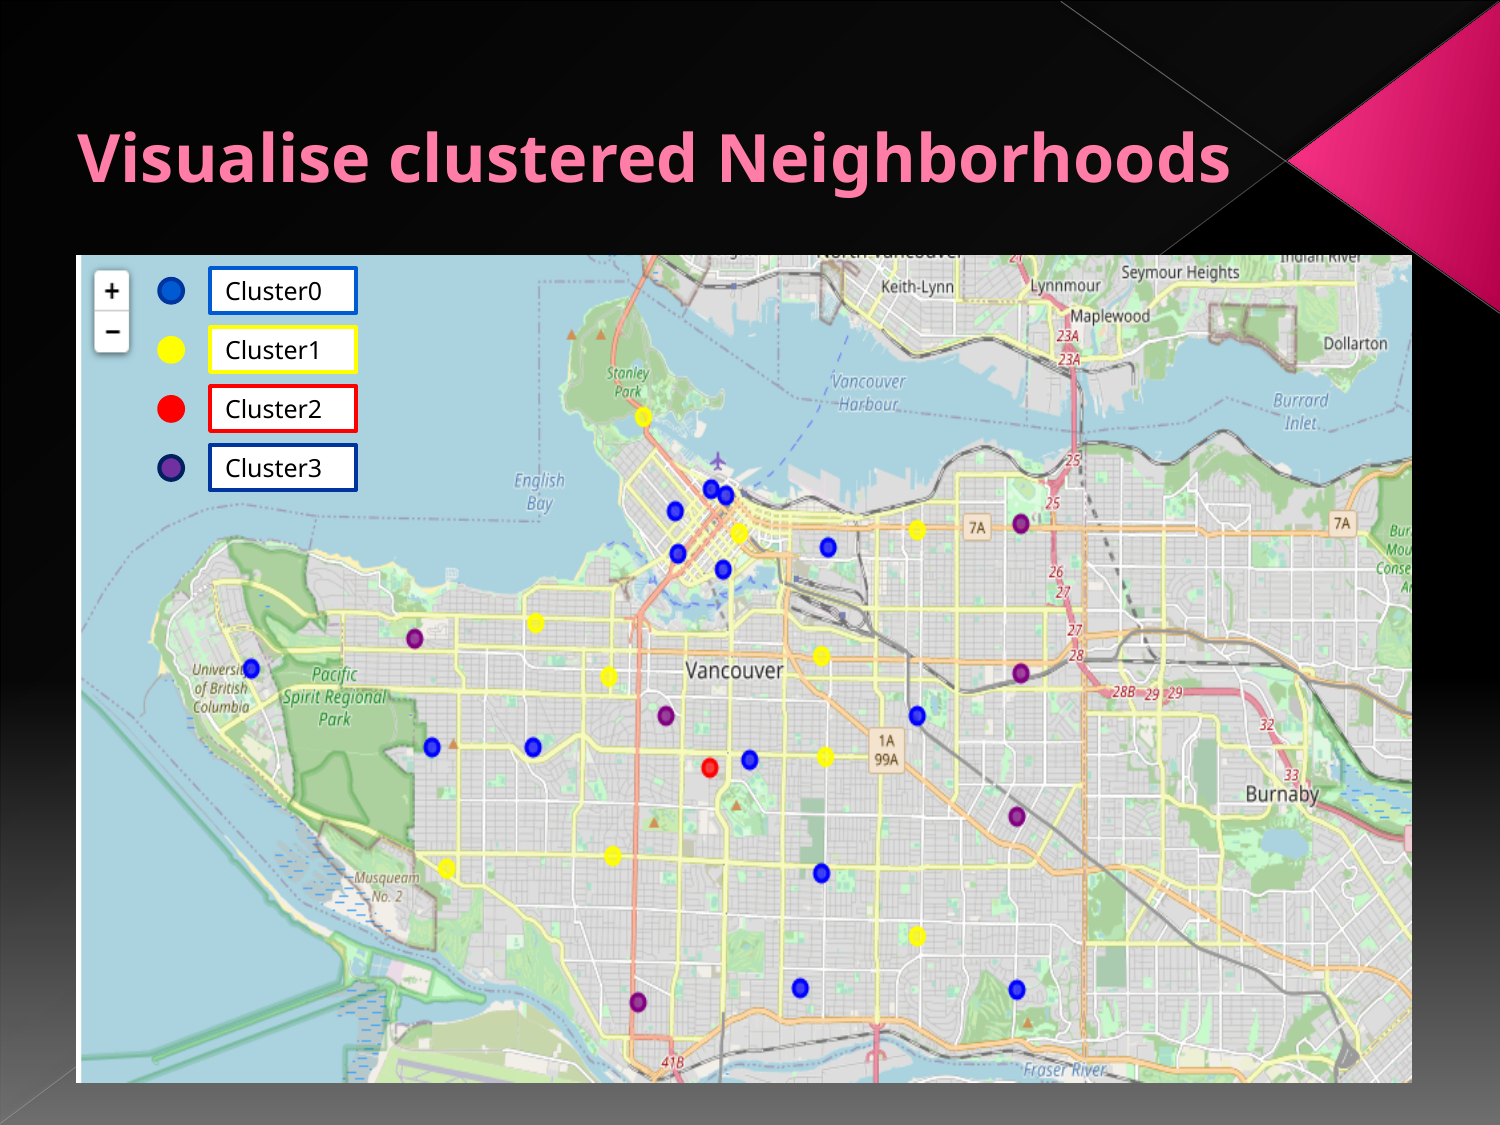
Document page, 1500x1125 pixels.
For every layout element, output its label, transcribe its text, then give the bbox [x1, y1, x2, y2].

picture [76, 255, 1412, 1083]
title Visualise clustered Neighborhoods [62, 44, 1250, 268]
